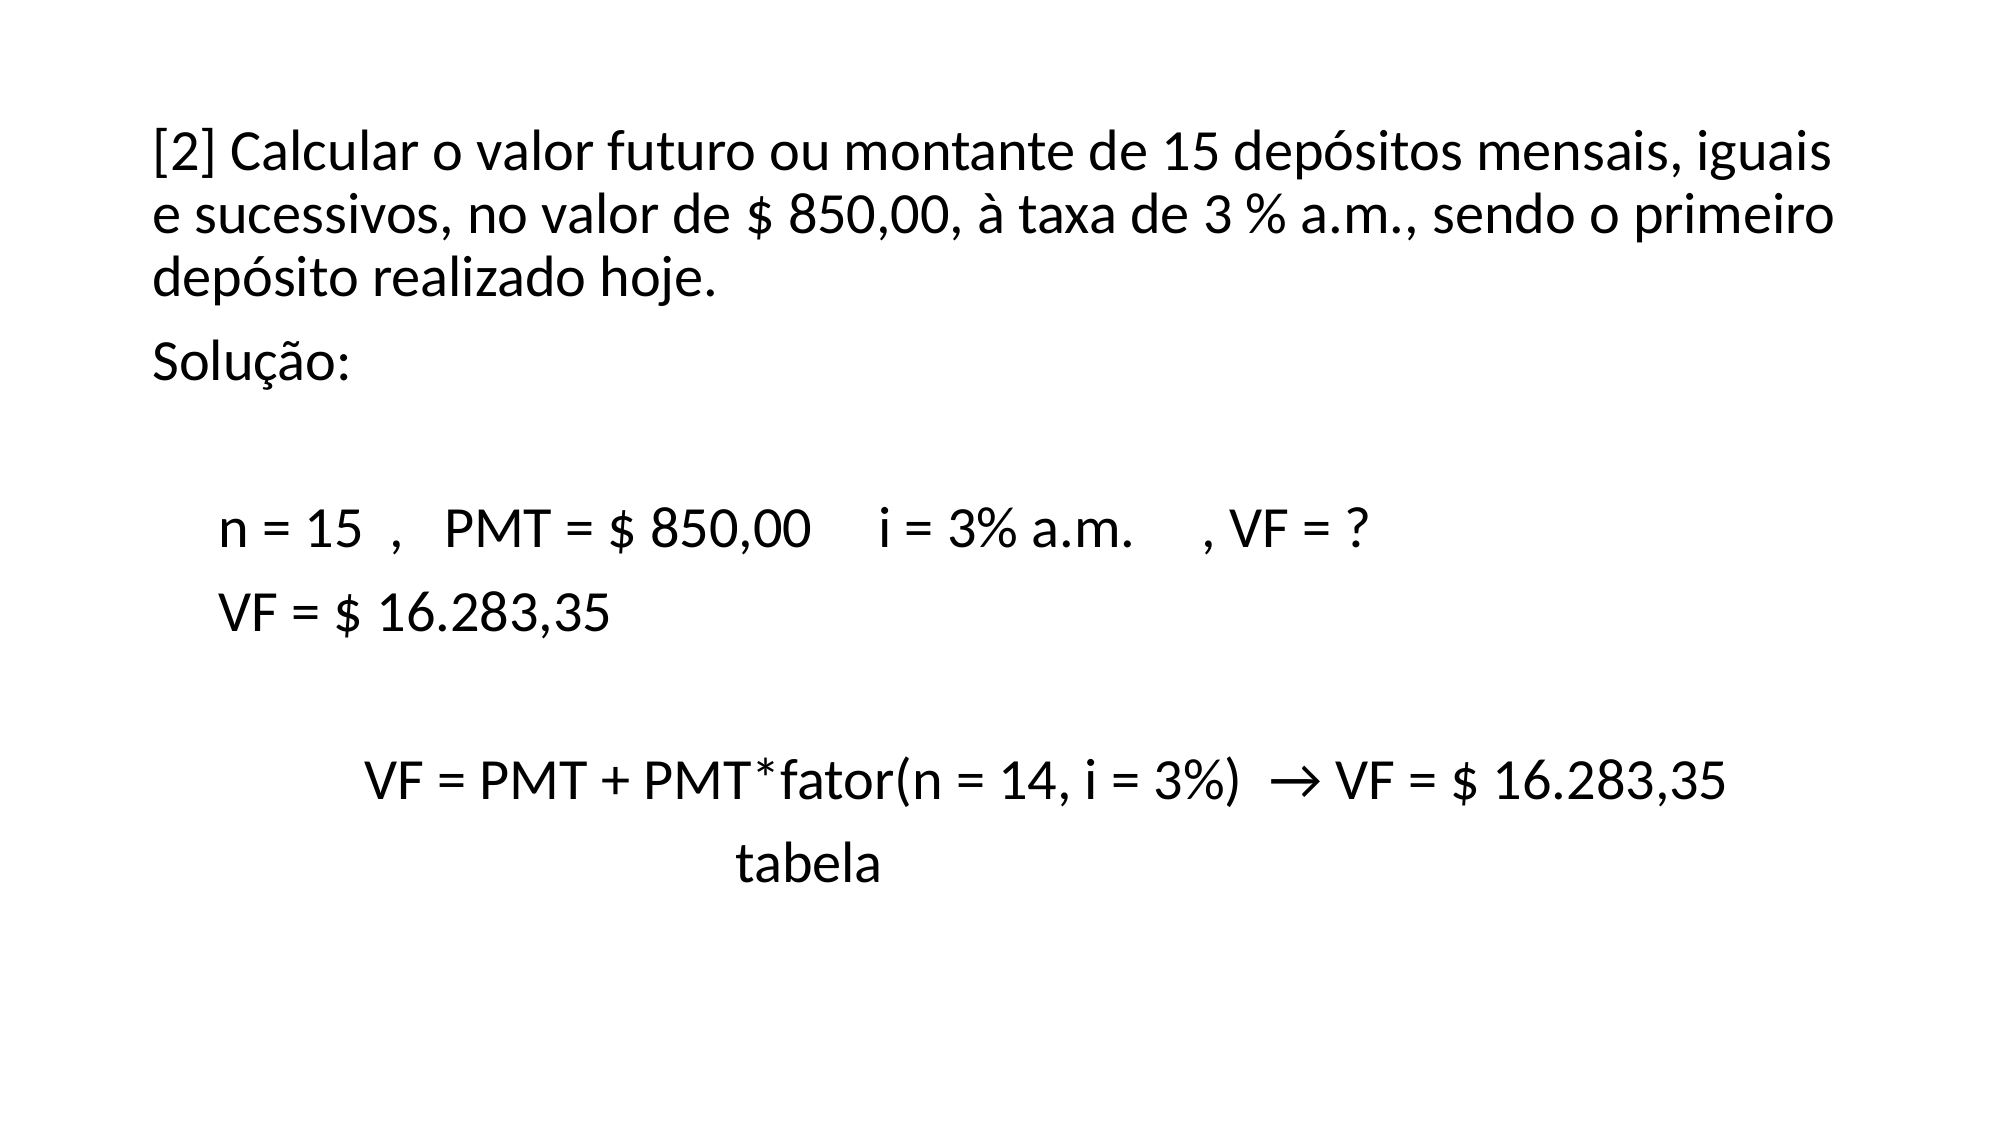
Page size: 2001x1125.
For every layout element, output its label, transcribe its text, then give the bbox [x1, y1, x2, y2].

list [2] Calcular o valor futuro ou montante de 15 depósitos mensais, iguais e sucessivos, no valor de $ 850,00, à taxa de 3 % a.m., sendo o primeiro depósito realizado hoje. Solução: n = 15 , PMT = $ 850,00 i = 3% a.m. , VF = ? VF = $ 16.283,35 VF = PMT + PMT*fator(n = 14, i = 3%) → VF = $ 16.283,35 tabela [137, 112, 1863, 1014]
